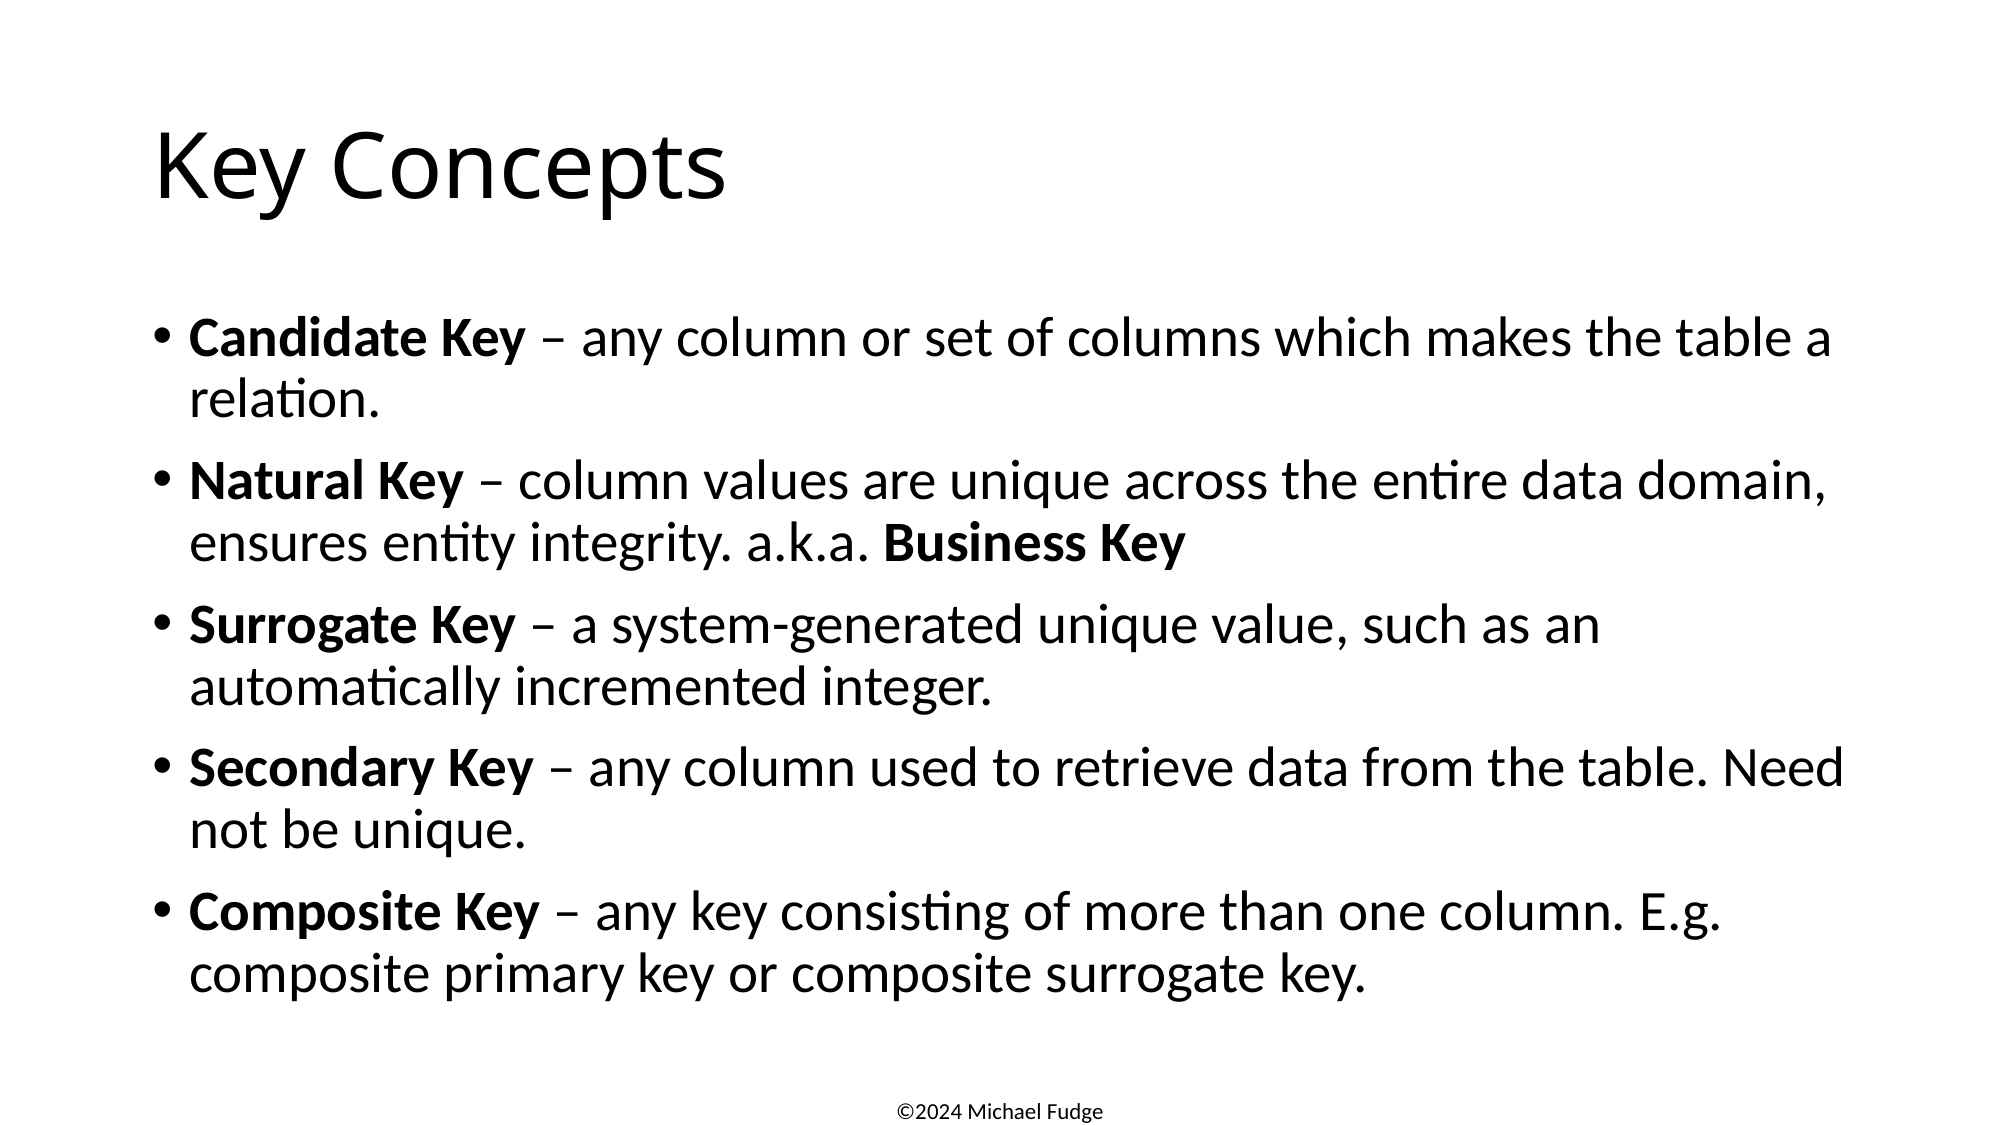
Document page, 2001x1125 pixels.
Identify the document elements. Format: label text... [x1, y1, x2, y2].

list Candidate Key – any column or set of columns which makes the table a relation. Natural Key – column values are unique across the entire data domain, ensures entity integrity. a.k.a. Business Key Surrogate Key – a system-generated unique value, such as an automatically incremented integer. Secondary Key – any column used to retrieve data from the table. Need not be unique. Composite Key – any key consisting of more than one column. E.g. composite primary key or composite surrogate key. [137, 299, 1863, 1014]
title Key Concepts [137, 59, 1863, 278]
